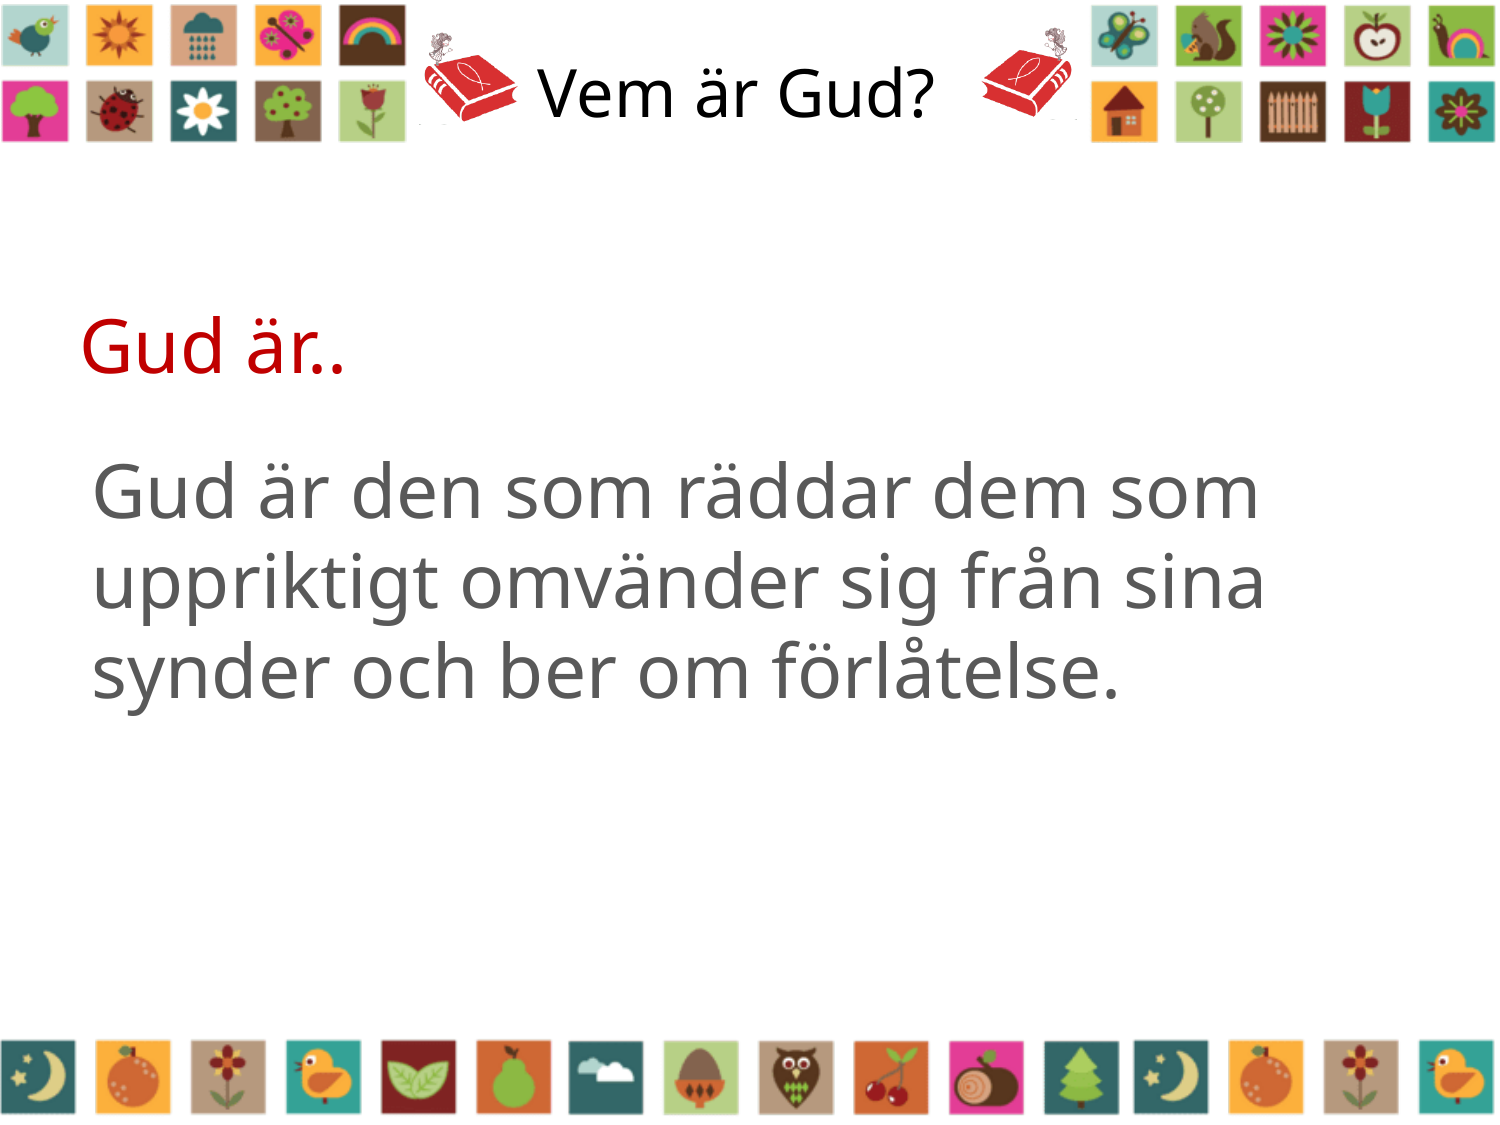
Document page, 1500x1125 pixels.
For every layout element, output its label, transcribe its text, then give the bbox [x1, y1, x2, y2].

picture [950, 3, 1500, 150]
text_box Gud är.. [64, 290, 1412, 396]
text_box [0, 1028, 1500, 1118]
picture [0, 3, 550, 150]
text_box Gud är den som räddar dem som uppriktigt omvänder sig från sina synder och ber om förlåtelse. [76, 436, 1436, 722]
text_box Vem är Gud? [425, 43, 1078, 139]
